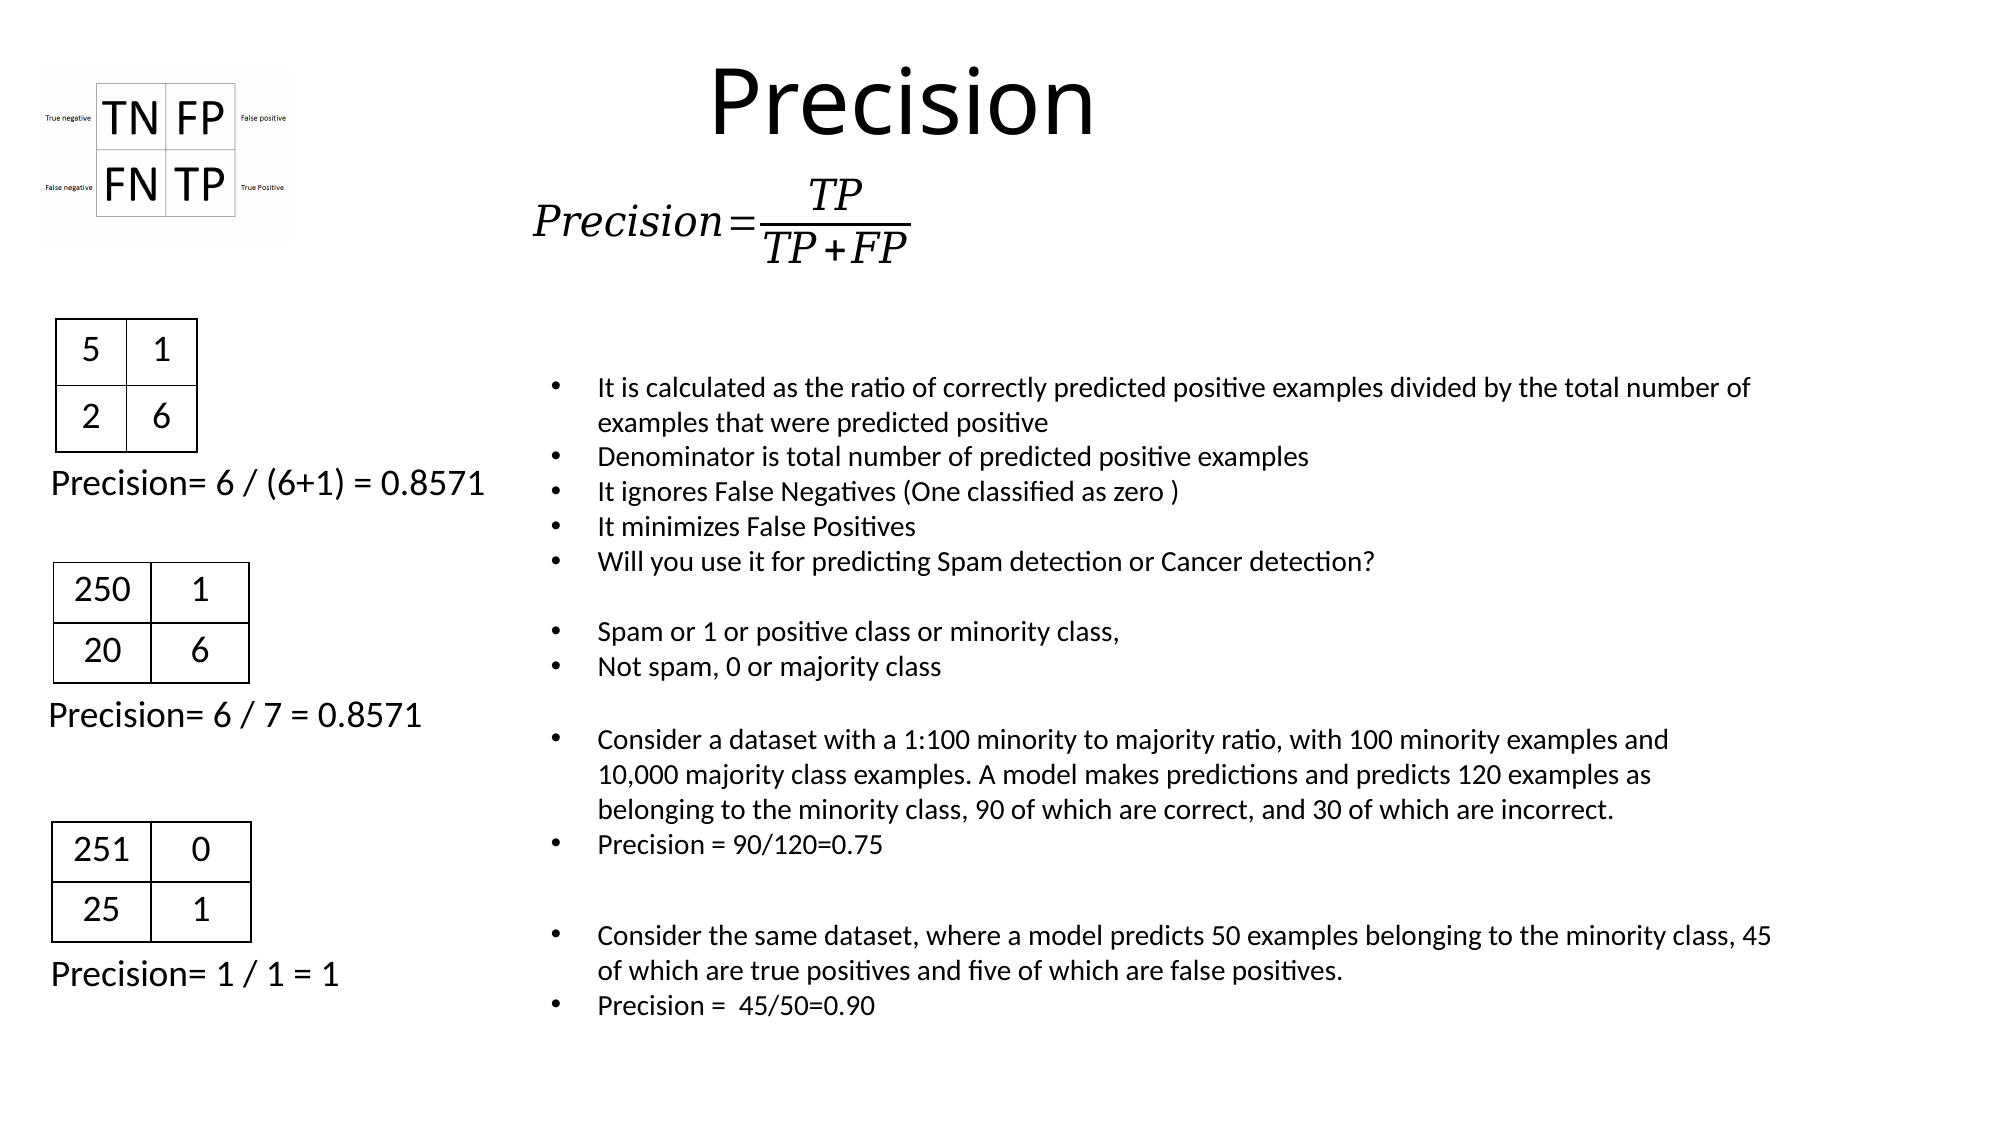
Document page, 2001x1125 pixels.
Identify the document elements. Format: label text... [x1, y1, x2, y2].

table_cell 6 [127, 386, 196, 450]
table_header 1 [152, 563, 248, 622]
text_box Precision= 1 / 1 = 1 [35, 941, 433, 1002]
table_cell 20 [54, 624, 150, 682]
table_header 250 [54, 563, 150, 622]
table_cell 25 [53, 883, 150, 941]
table_header 1 [127, 320, 196, 385]
table_header 5 [57, 320, 126, 385]
text_box Consider the same dataset, where a model predicts 50 examples belonging to the minority class, 45 of which are true positives and ﬁve of which are false positives. Precision = 45/50=0.90 [536, 908, 1813, 1029]
title Precision [40, 37, 1766, 172]
text_box It is calculated as the ratio of correctly predicted positive examples divided by the total number of examples that were predicted positive Denominator is total number of predicted positive examples It ignores False Negatives (One classified as zero ) It minimizes False Positives Will you use it for predicting Spam detection or Cancer detection? Spam or 1 or positive class or minority class, Not spam, 0 or majority class [536, 360, 1877, 760]
table_cell 2 [57, 386, 126, 450]
table_cell 6 [152, 624, 248, 682]
picture [40, 69, 291, 246]
table_cell 1 [152, 883, 250, 941]
text_box Consider a dataset with a 1:100 minority to majority ratio, with 100 minority examples and 10,000 majority class examples. A model makes predictions and predicts 120 examples as belonging to the minority class, 90 of which are correct, and 30 of which are incorrect. Precision = 90/120=0.75 [536, 712, 1735, 868]
text_box Precision= 6 / 7 = 0.8571 [33, 682, 446, 743]
table_header 0 [152, 823, 250, 881]
text_box Precision= 6 / (6+1) = 0.8571 [35, 450, 536, 511]
table_header 251 [53, 823, 150, 881]
